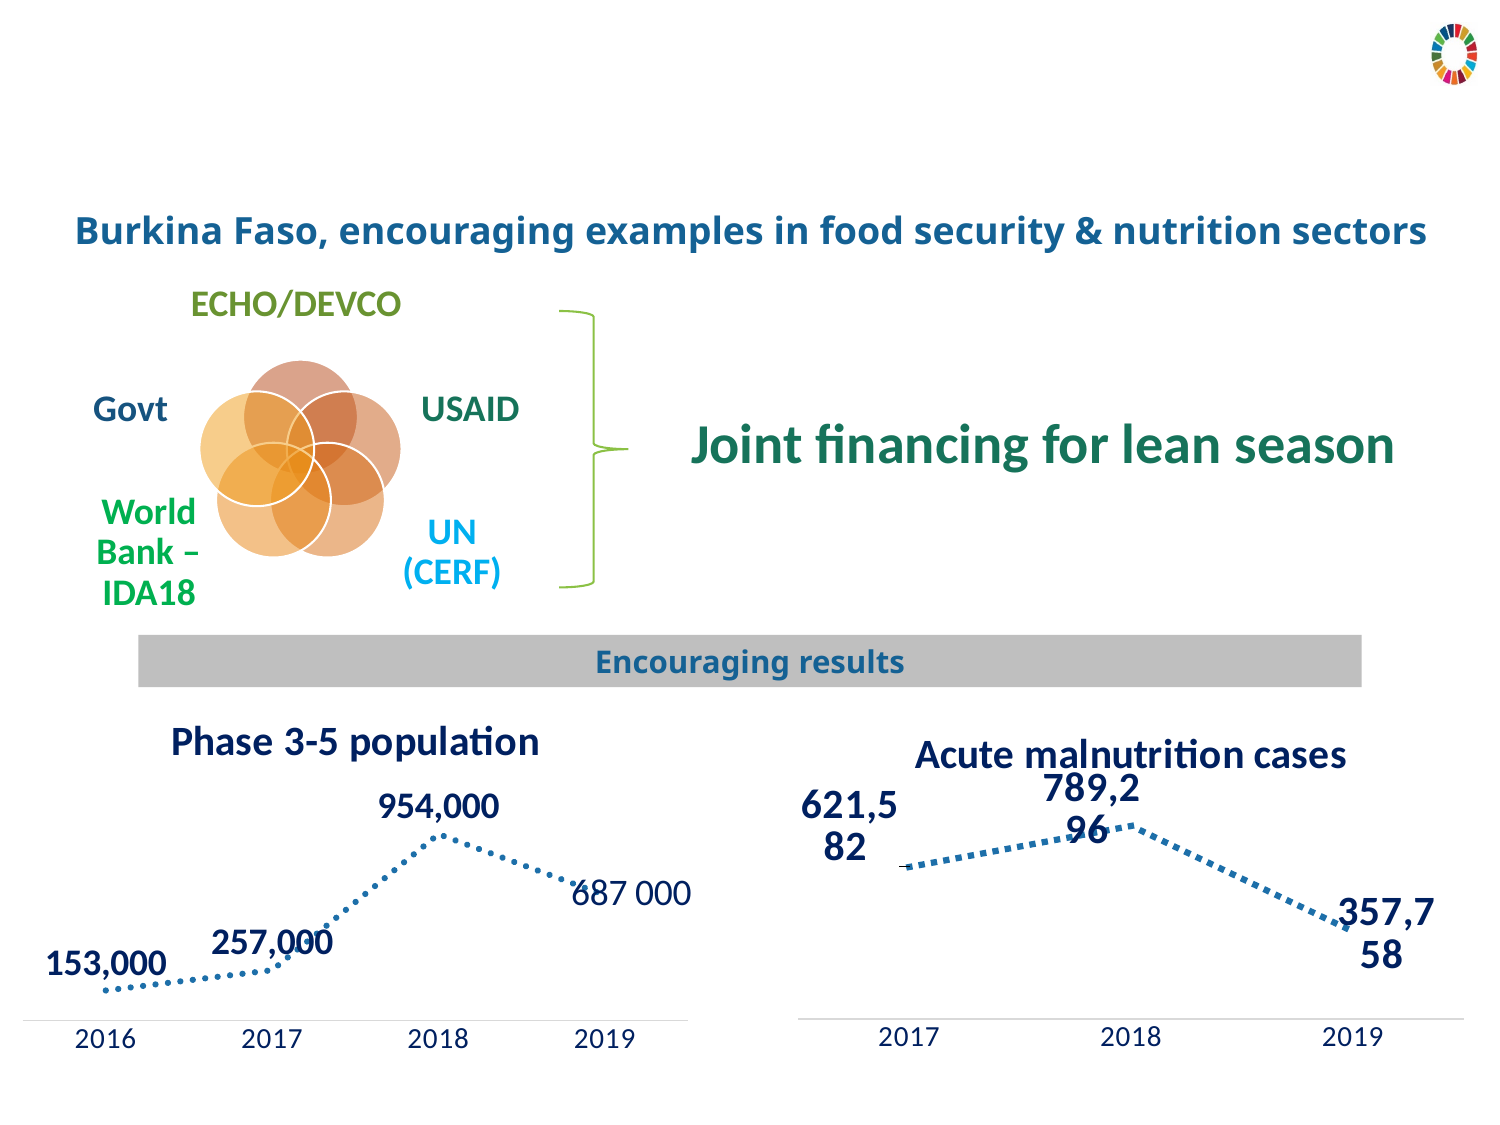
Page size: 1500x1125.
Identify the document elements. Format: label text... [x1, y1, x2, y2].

title Burkina Faso, encouraging examples in food security & nutrition sectors [59, 165, 1458, 299]
chart [784, 709, 1478, 1062]
text_box Joint financing for lean season [679, 409, 1458, 502]
text_box [559, 309, 629, 589]
picture [1430, 22, 1478, 86]
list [41, 275, 559, 604]
chart [8, 696, 702, 1064]
text_box Encouraging results [138, 634, 1362, 688]
